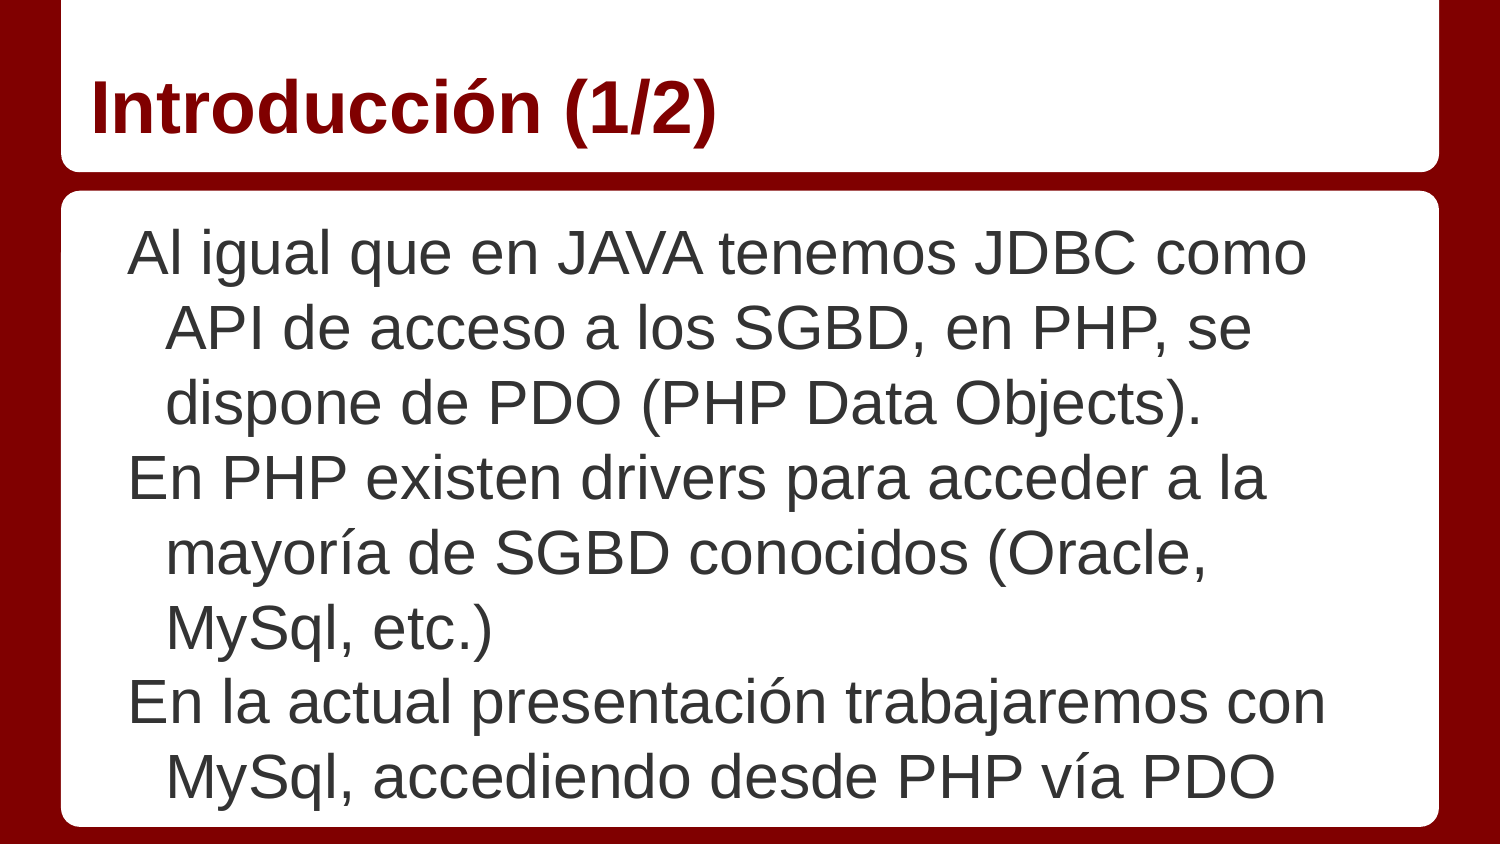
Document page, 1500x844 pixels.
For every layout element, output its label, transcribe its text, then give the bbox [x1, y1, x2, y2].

title Introducción (1/2) [75, 22, 1425, 164]
list Al igual que en JAVA tenemos JDBC como API de acceso a los SGBD, en PHP, se dispone de PDO (PHP Data Objects). En PHP existen drivers para acceder a la mayoría de SGBD conocidos (Oracle, MySql, etc.) En la actual presentación trabajaremos con MySql, accediendo desde PHP vía PDO [75, 196, 1425, 808]
